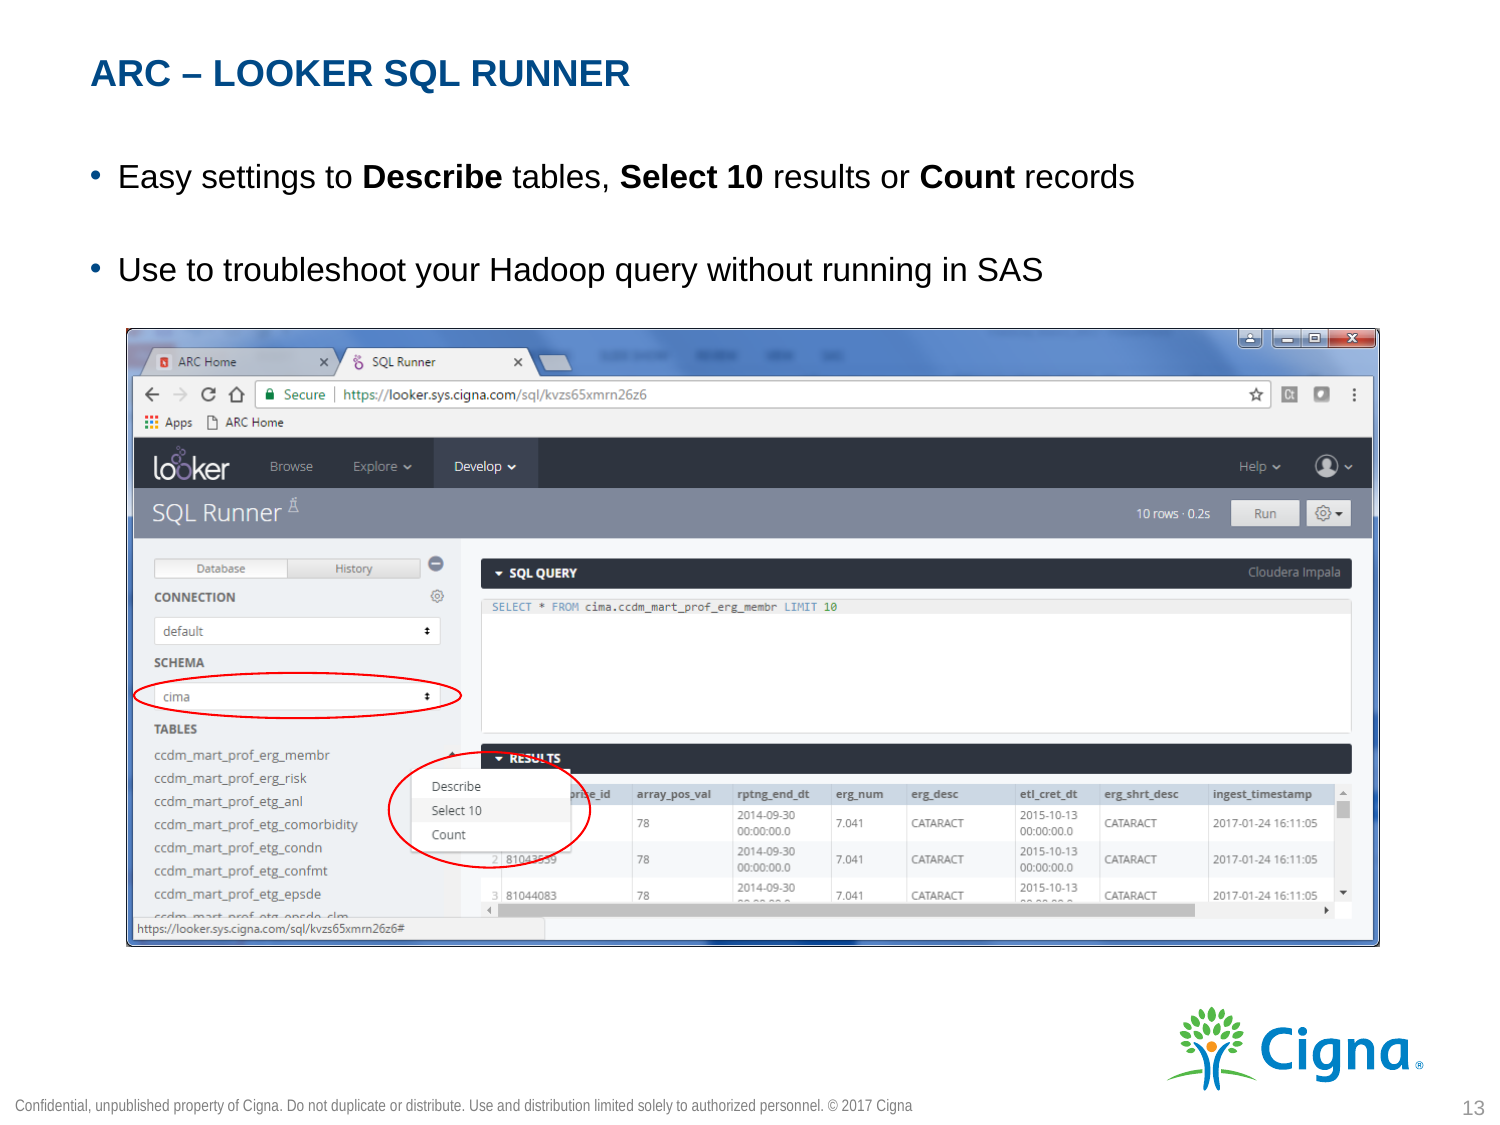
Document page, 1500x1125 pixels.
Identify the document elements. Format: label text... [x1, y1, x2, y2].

picture [126, 327, 1381, 947]
slide_number 12 [1151, 1087, 1500, 1123]
title ARC – Looker SQL Runner [75, 45, 1425, 126]
footer Confidential, unpublished property of Cigna. Do not duplicate or distribute. Use and distribution limited solely to authorized personnel. © 2017 Cigna [0, 1086, 1151, 1125]
text_box Easy settings to Describe tables, Select 10 results or Count records Use to troubleshoot your Hadoop query without running in SAS [74, 147, 1425, 873]
